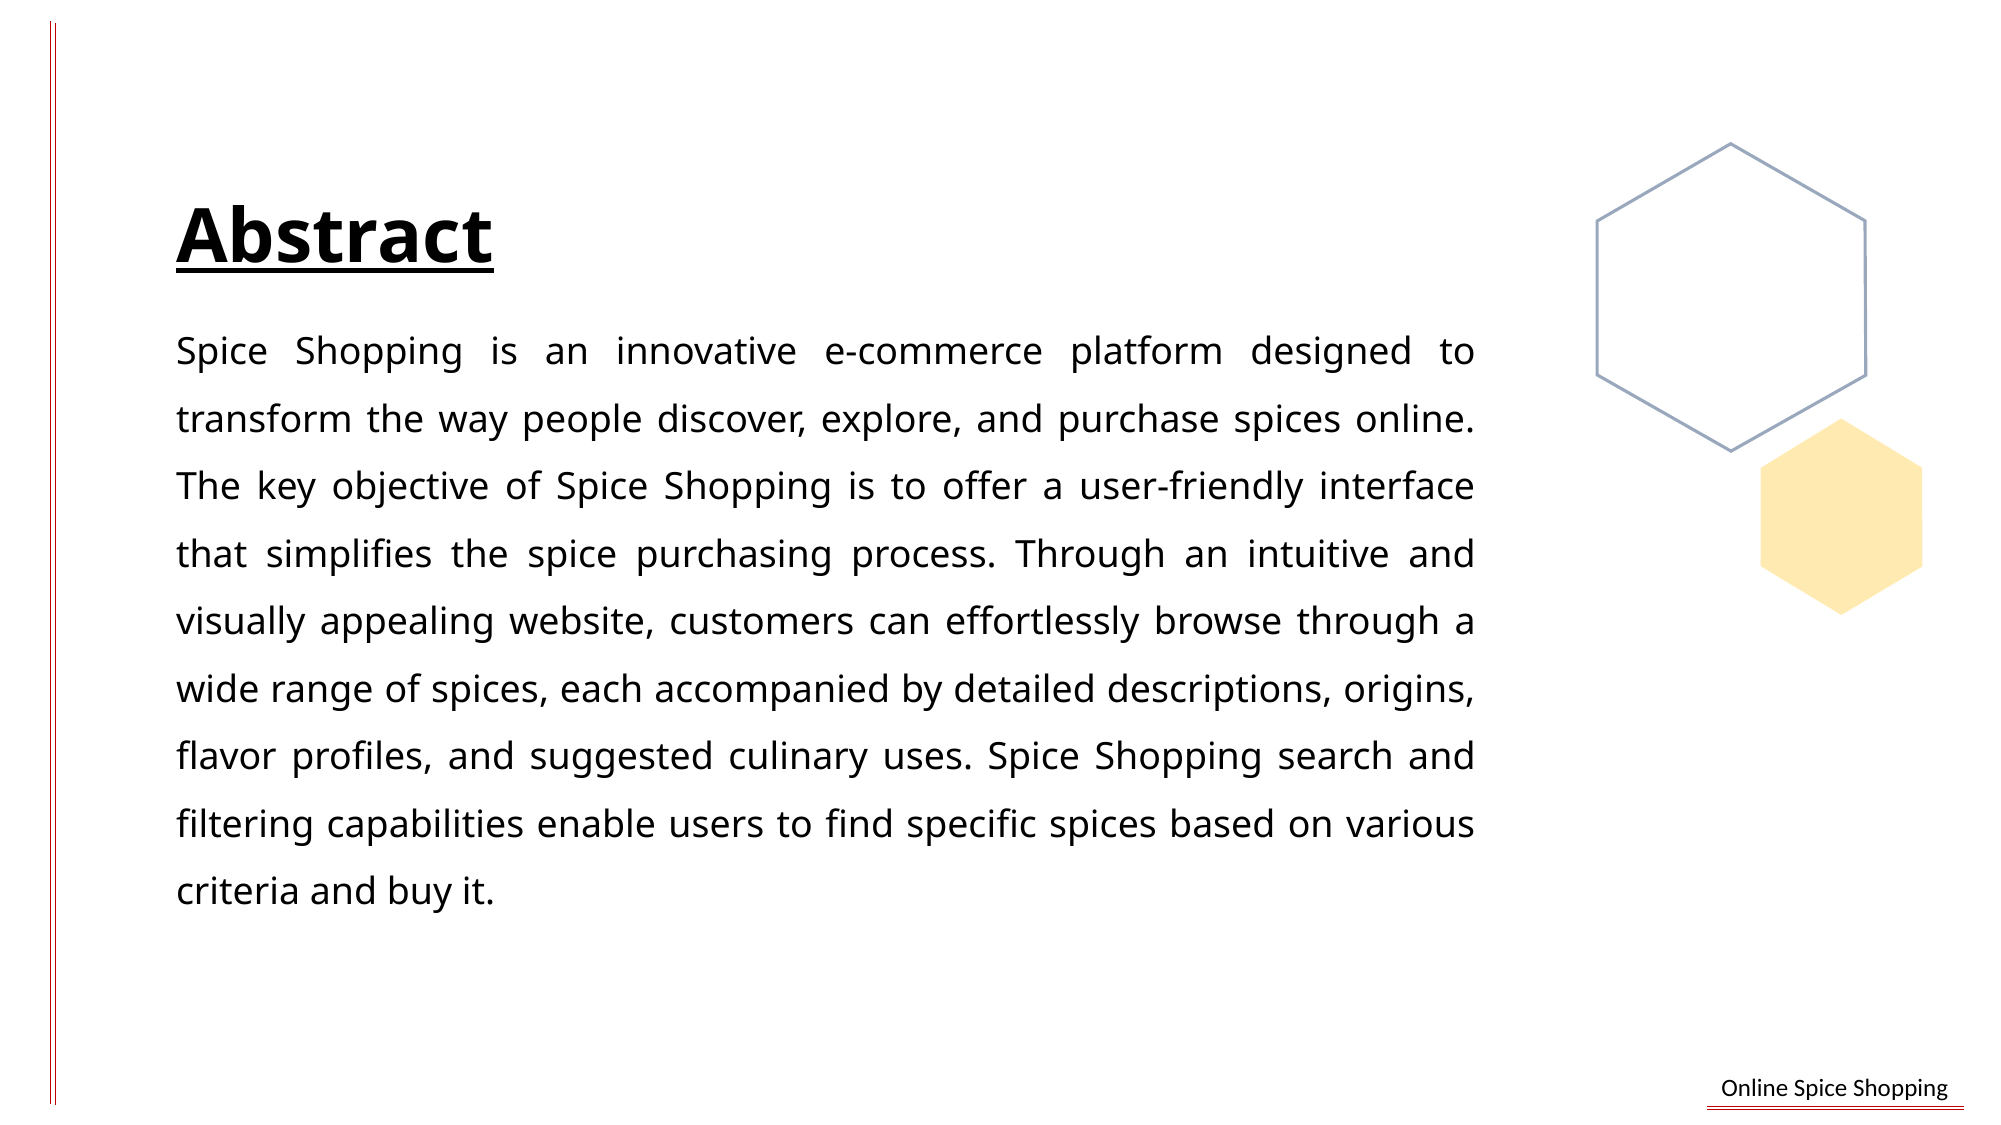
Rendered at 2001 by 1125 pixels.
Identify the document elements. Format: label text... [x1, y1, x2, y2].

text_box Online Spice Shopping [1706, 1064, 1991, 1109]
text_box Spice Shopping is an innovative e-commerce platform designed to transform the way people discover, explore, and purchase spices online. The key objective of Spice Shopping is to offer a user-friendly interface that simplifies the spice purchasing process. Through an intuitive and visually appealing website, customers can effortlessly browse through a wide range of spices, each accompanied by detailed descriptions, origins, flavor profiles, and suggested culinary uses. Spice Shopping search and filtering capabilities enable users to find specific spices based on various criteria and buy it. [161, 297, 1492, 920]
text_box Abstract [161, 179, 1164, 285]
text_box [1760, 418, 1923, 616]
text_box [1597, 143, 1866, 452]
